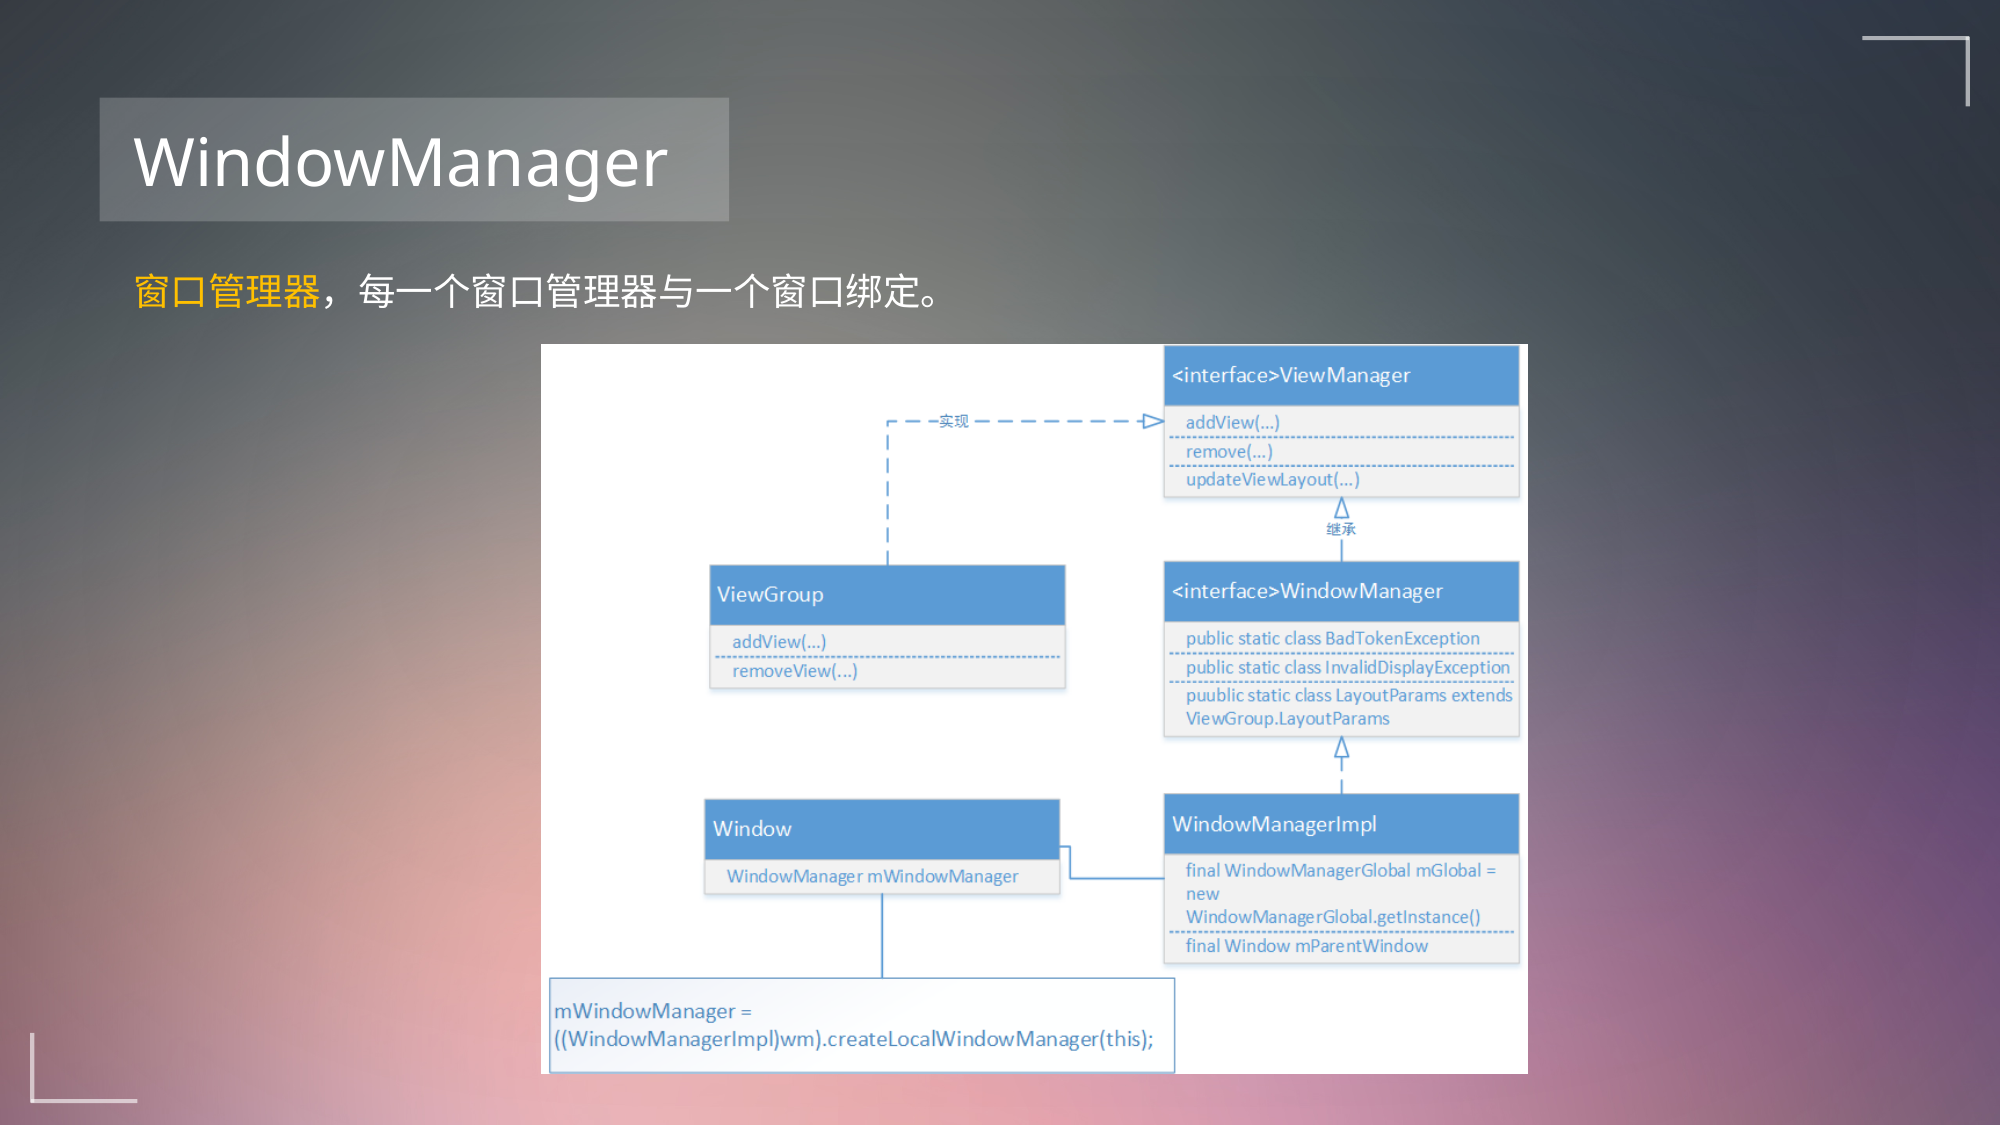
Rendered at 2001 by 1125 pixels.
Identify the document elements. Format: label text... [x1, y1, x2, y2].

text_box WindowManager [118, 112, 730, 208]
picture [0, 0, 2000, 1125]
text_box [99, 97, 730, 222]
text_box 窗口管理器，每一个窗口管理器与一个窗口绑定。 [118, 260, 1016, 321]
